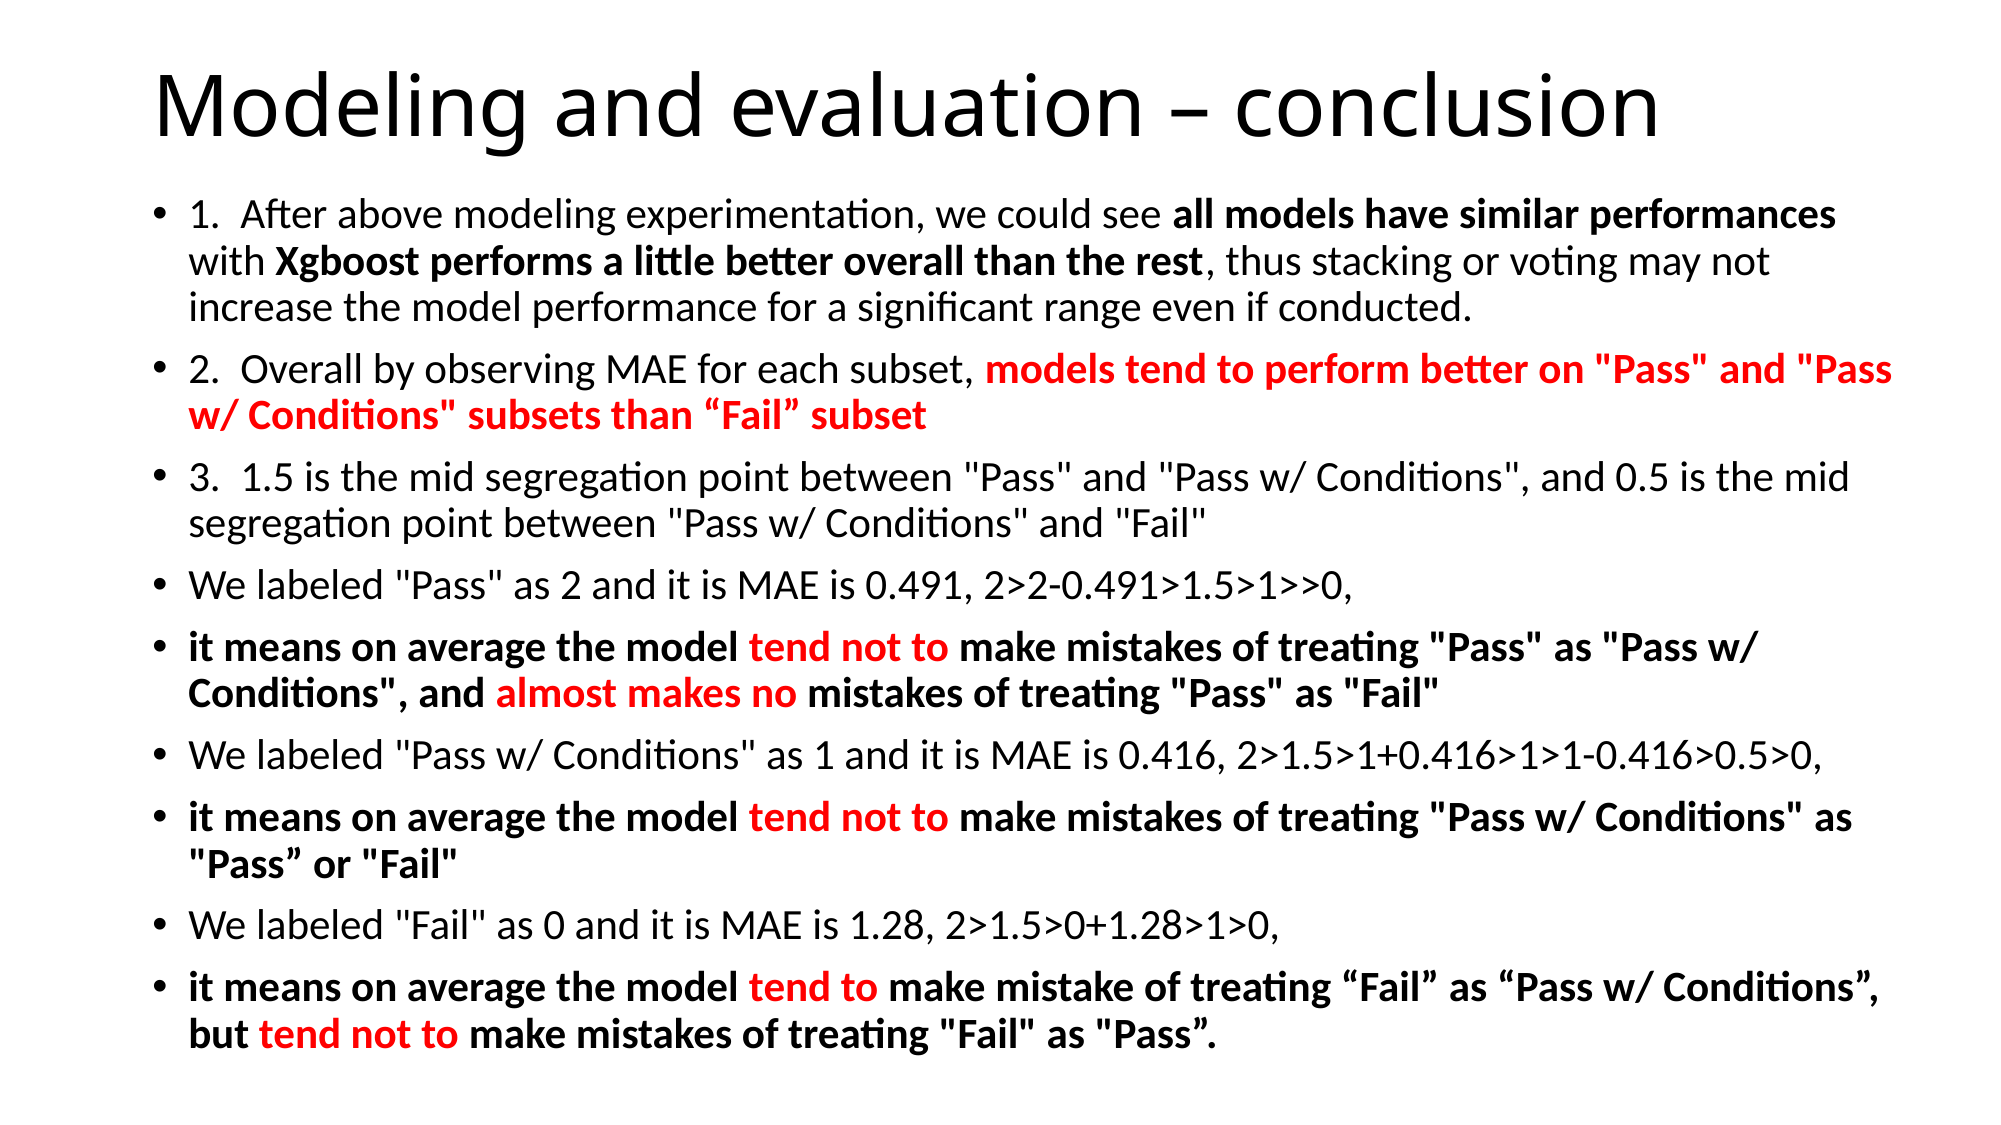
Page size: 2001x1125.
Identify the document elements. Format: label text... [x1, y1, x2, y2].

list 1. After above modeling experimentation, we could see all models have similar performances with Xgboost performs a little better overall than the rest, thus stacking or voting may not increase the model performance for a significant range even if conducted. 2. Overall by observing MAE for each subset, models tend to perform better on "Pass" and "Pass w/ Conditions" subsets than “Fail” subset 3. 1.5 is the mid segregation point between "Pass" and "Pass w/ Conditions", and 0.5 is the mid segregation point between "Pass w/ Conditions" and "Fail" We labeled "Pass" as 2 and it is MAE is 0.491, 2>2-0.491>1.5>1>>0, it means on average the model tend not to make mistakes of treating "Pass" as "Pass w/ Conditions", and almost makes no mistakes of treating "Pass" as "Fail" We labeled "Pass w/ Conditions" as 1 and it is MAE is 0.416, 2>1.5>1+0.416>1>1-0.416>0.5>0, it means on average the model tend not to make mistakes of treating "Pass w/ Conditions" as "Pass” or "Fail" We labeled "Fail" as 0 and it is MAE is 1.28, 2>1.5>0+1.28>1>0, it means on average the model tend to make mistake of treating “Fail” as “Pass w/ Conditions”, but tend not to make mistakes of treating "Fail" as "Pass”. [137, 183, 1937, 1081]
title Modeling and evaluation – conclusion [137, 0, 1971, 218]
